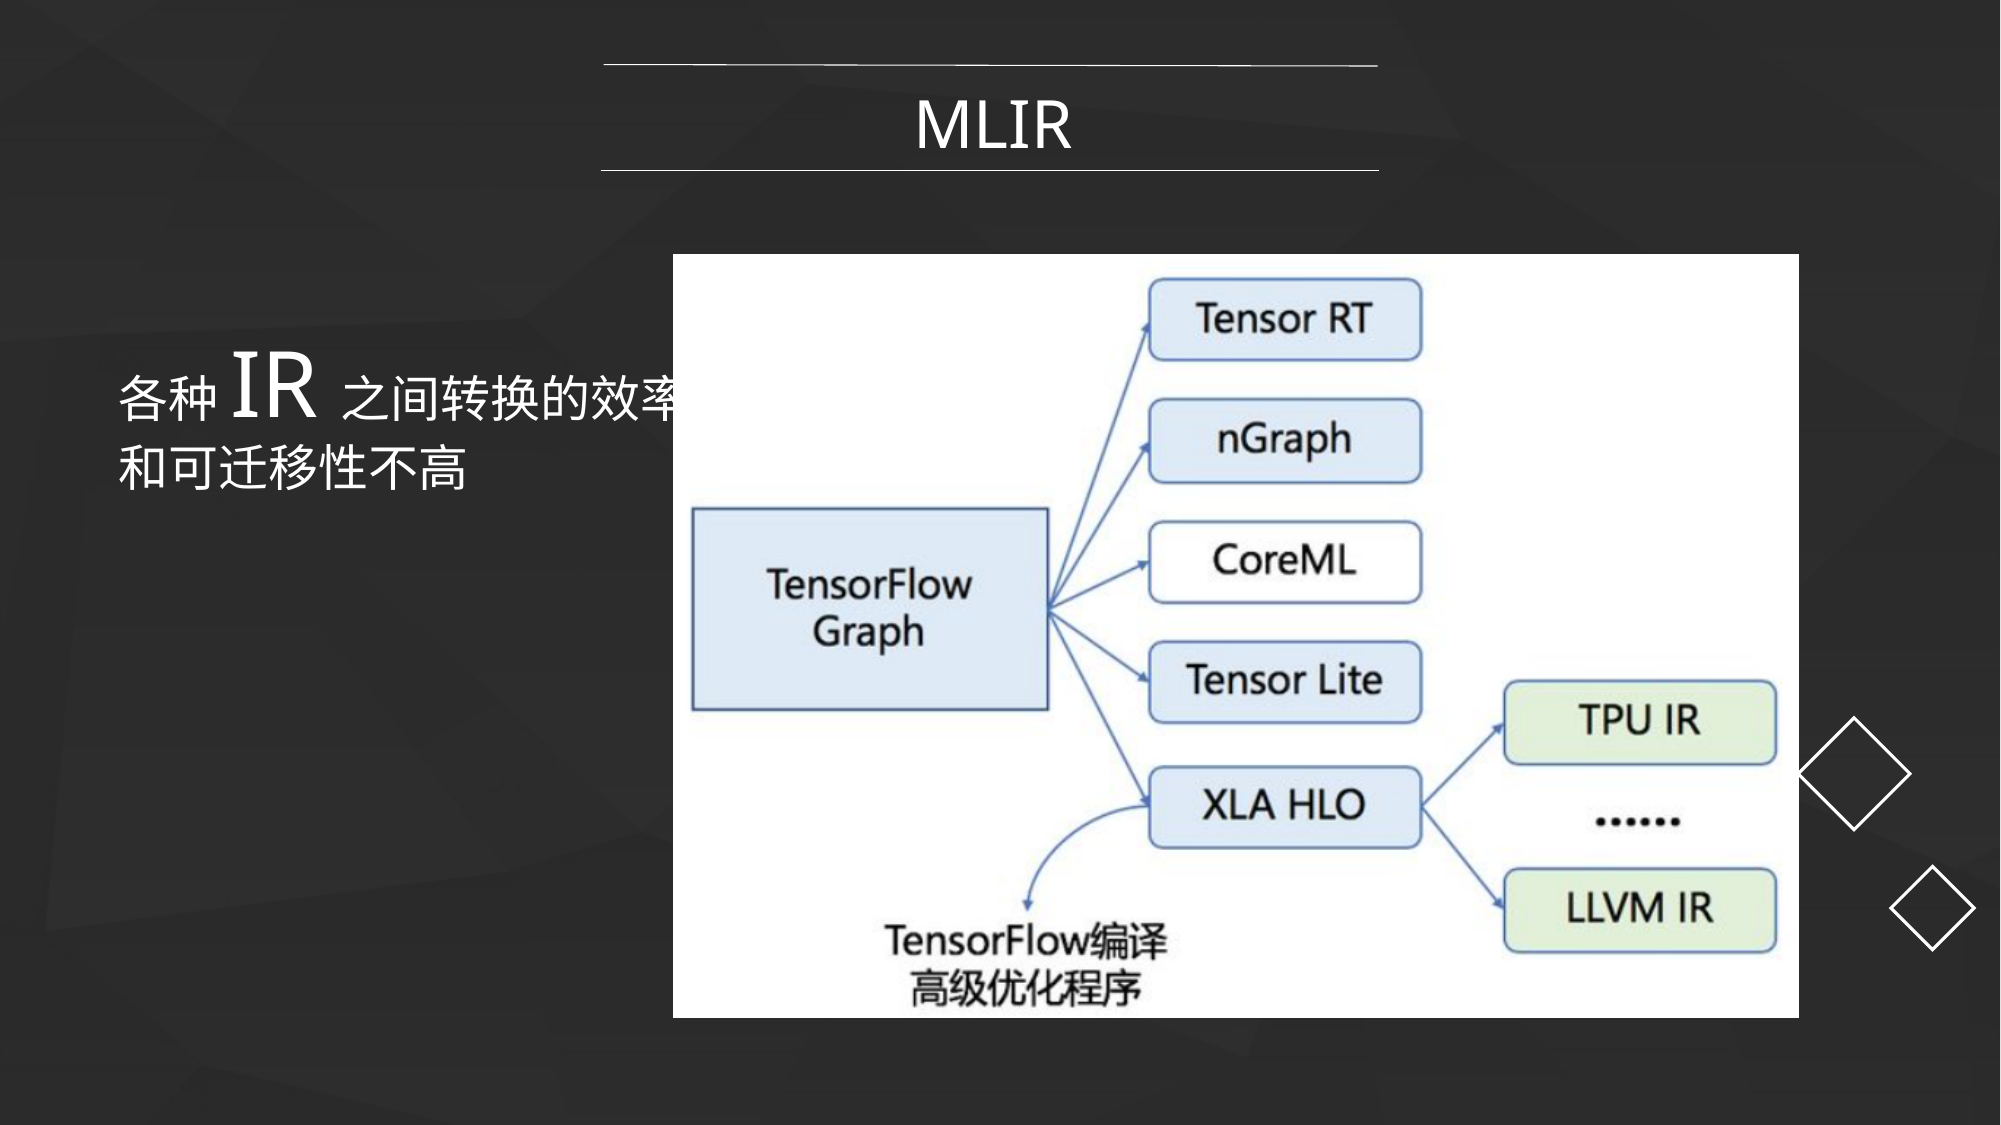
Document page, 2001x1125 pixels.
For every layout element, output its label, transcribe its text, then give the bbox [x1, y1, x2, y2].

picture [0, 0, 2001, 1125]
text_box 各种IR之间转换的效率 和可迁移性不高 [103, 318, 673, 504]
text_box [1889, 864, 1976, 952]
text_box [1799, 716, 1912, 832]
text_box MLIR [898, 74, 1711, 170]
